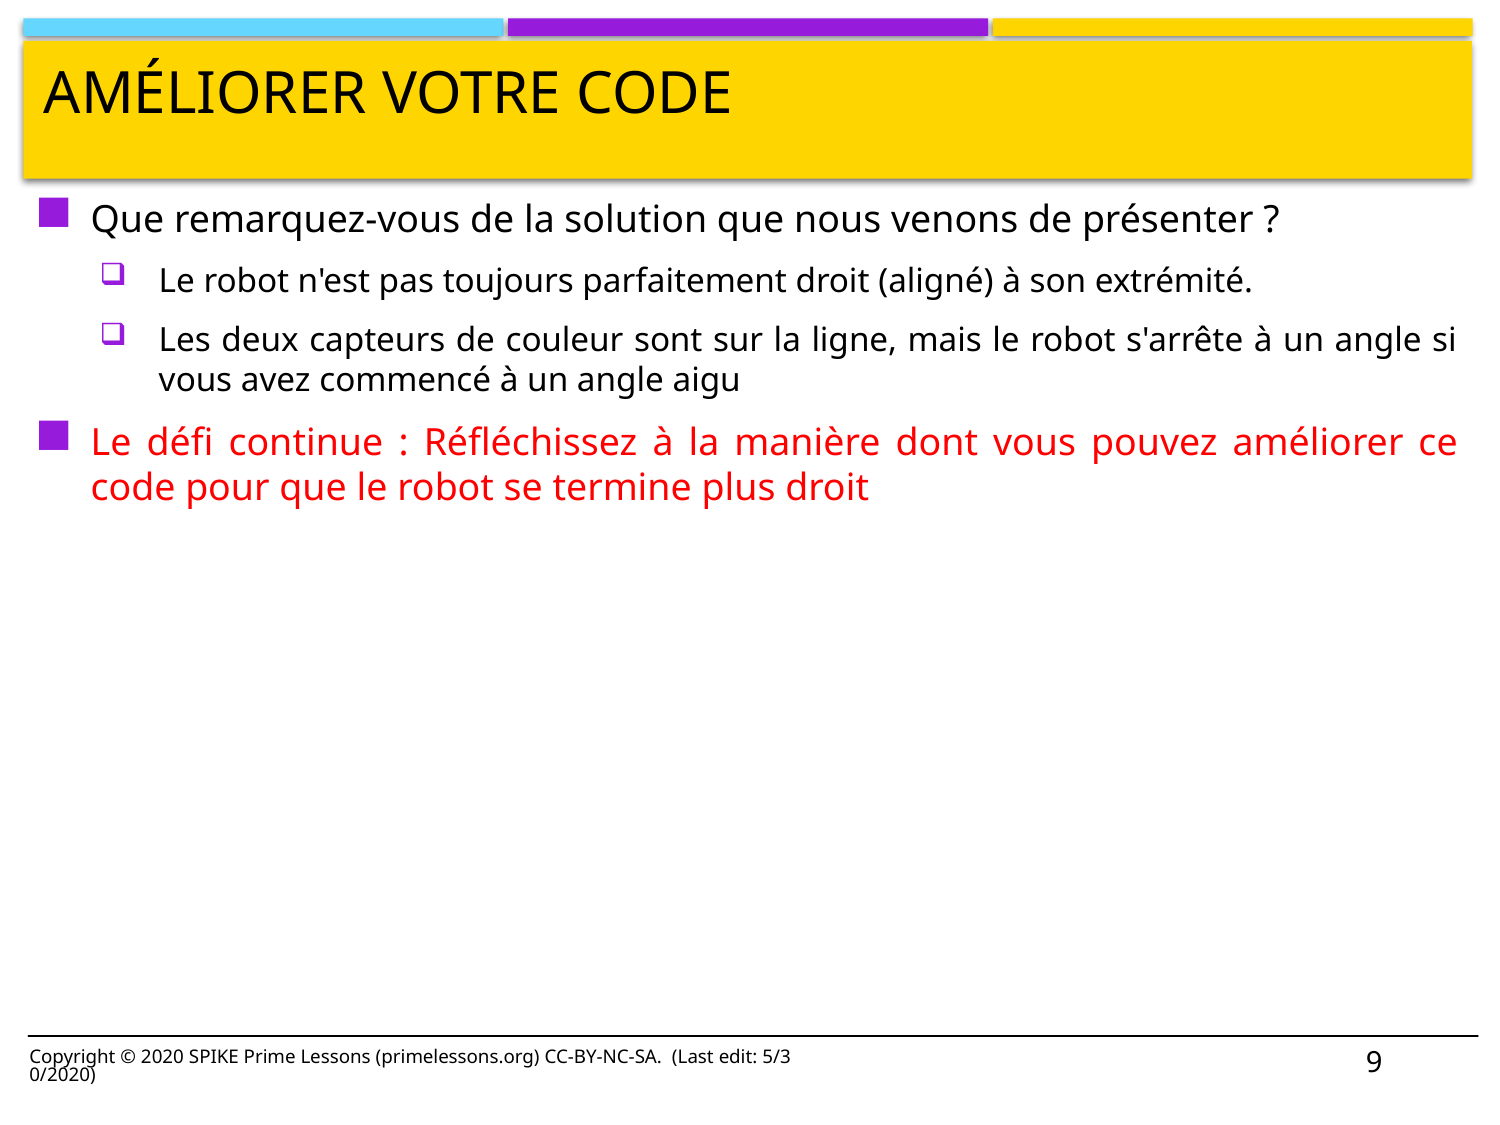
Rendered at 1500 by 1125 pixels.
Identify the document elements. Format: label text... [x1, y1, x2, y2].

list Que remarquez-vous de la solution que nous venons de présenter ? Le robot n'est pas toujours parfaitement droit (aligné) à son extrémité. Les deux capteurs de couleur sont sur la ligne, mais le robot s'arrête à un angle si vous avez commencé à un angle aigu Le défi continue : Réfléchissez à la manière dont vous pouvez améliorer ce code pour que le robot se termine plus droit [25, 187, 1475, 1021]
title Améliorer votre code [28, 48, 1464, 172]
footer Copyright © 2020 SPIKE Prime Lessons (primelessons.org) CC-BY-NC-SA. (Last edit: 5/30/2020) [14, 1036, 814, 1097]
slide_number 9 [1351, 1036, 1478, 1097]
